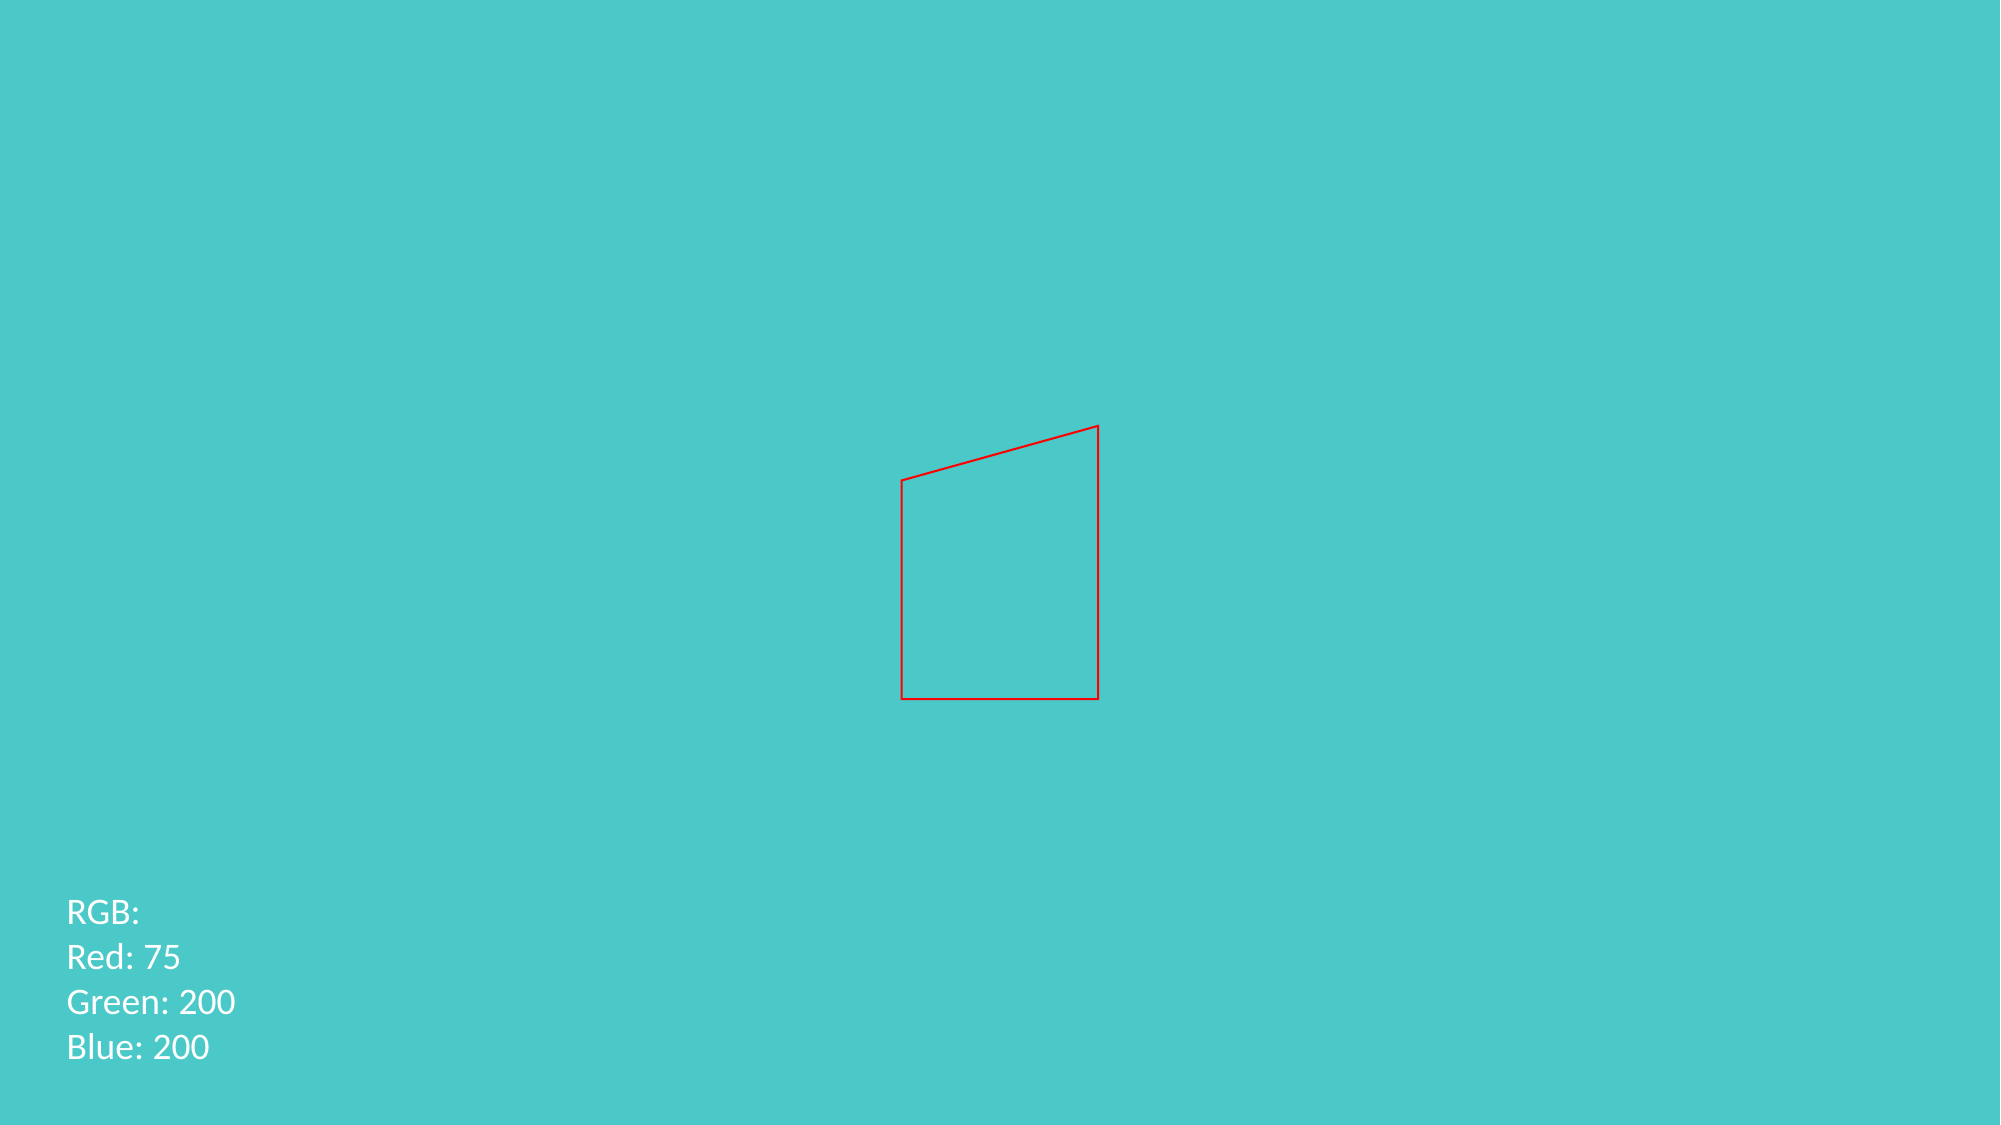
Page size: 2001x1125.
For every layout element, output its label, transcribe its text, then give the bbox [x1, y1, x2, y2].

text_box RGB: Red: 75 Green: 200 Blue: 200 [51, 879, 251, 1075]
text_box [900, 424, 1100, 701]
